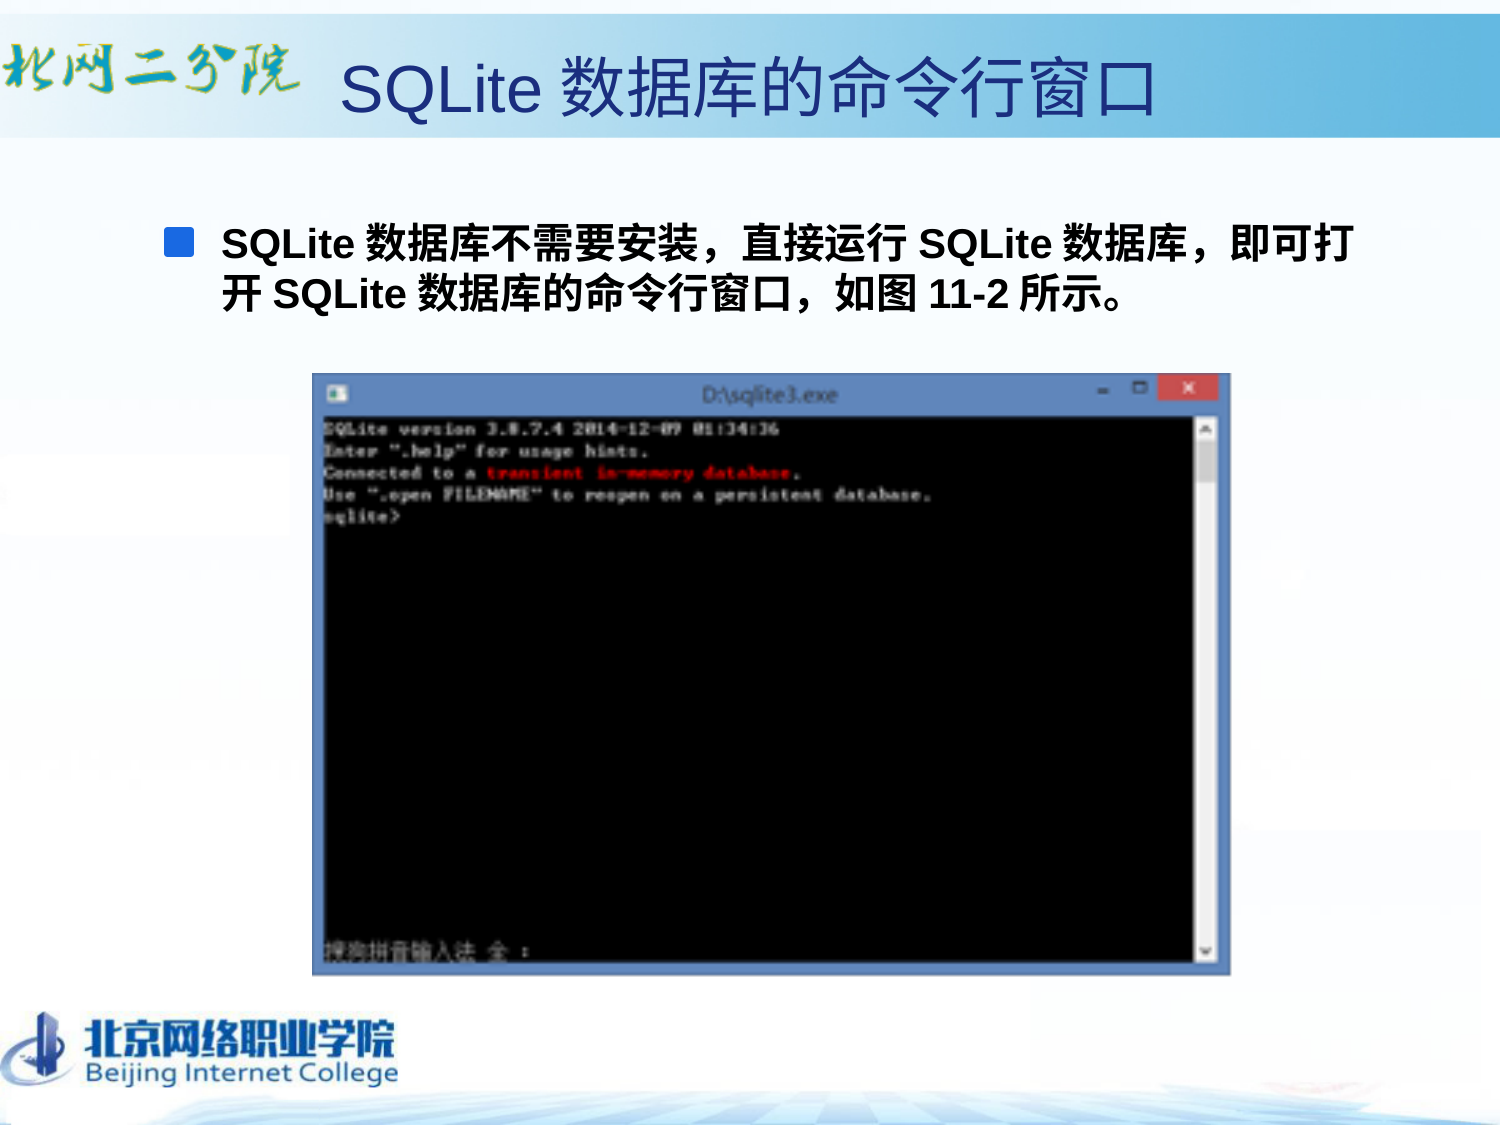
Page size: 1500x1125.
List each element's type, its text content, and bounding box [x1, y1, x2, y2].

list SQLite数据库不需要安装，直接运行SQLite数据库，即可打开SQLite数据库的命令行窗口，如图11-2所示。 [149, 209, 1389, 398]
title SQLite数据库的命令行窗口 [62, 21, 1438, 151]
picture [0, 0, 1500, 1125]
